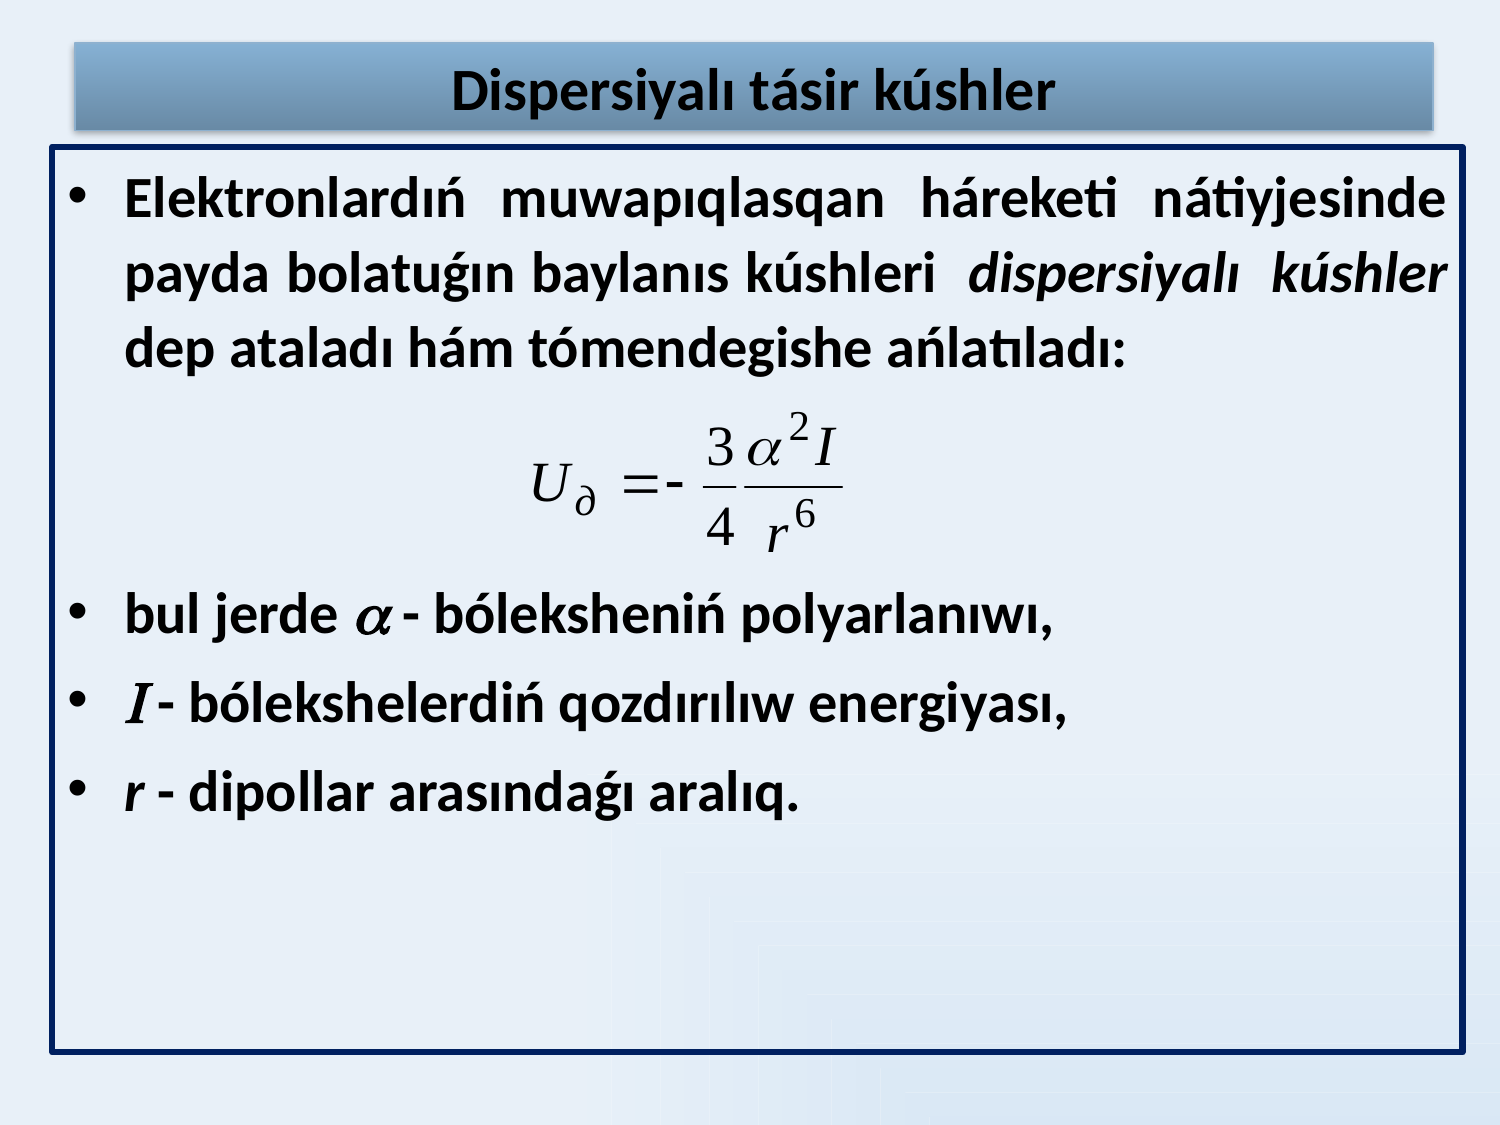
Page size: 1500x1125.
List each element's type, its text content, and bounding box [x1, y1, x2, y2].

picture [527, 398, 851, 562]
list Elektronlardıń muwapıqlasqan háreketi nátiyjesinde payda bolatuǵın baylanıs kúshleri dispersiyalı kúshler dep ataladı hám tómendegishe ańlatıladı: bul jerde  - bóleksheniń polyarlanıwı,  - bólekshelerdiń qozdırılıw energiyası, r - dipollar arasındaǵı aralıq. [52, 146, 1463, 1053]
title Dispersiyalı tásir kúshler [74, 42, 1434, 131]
